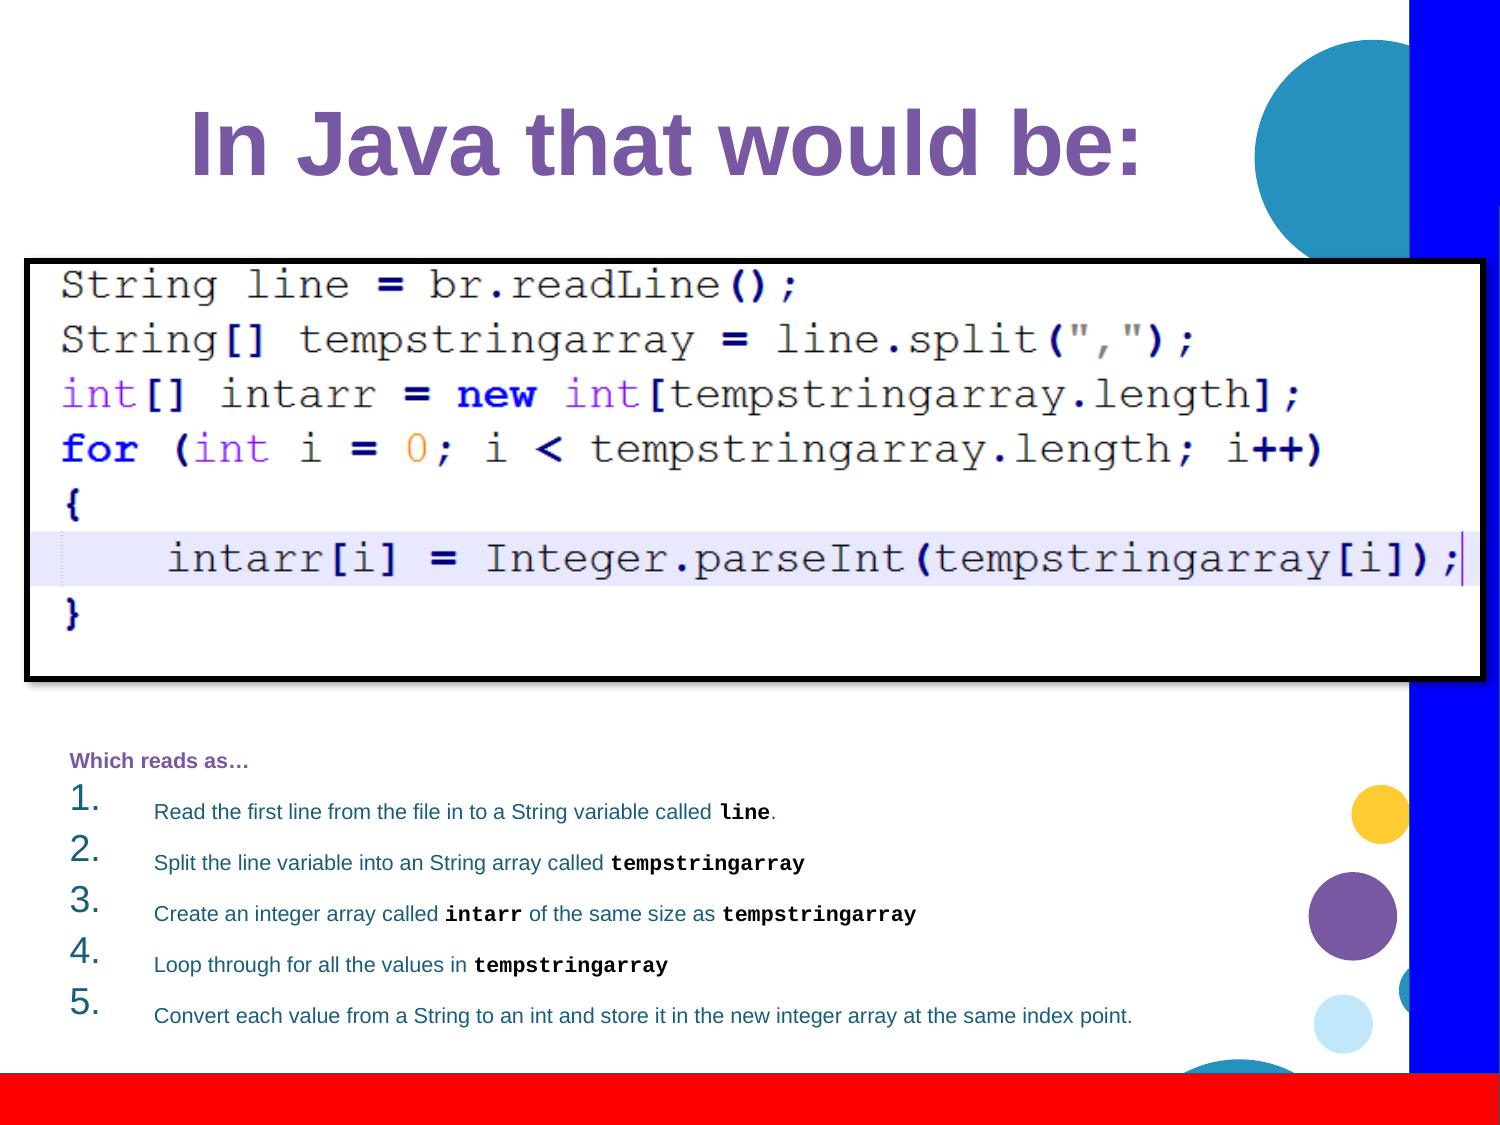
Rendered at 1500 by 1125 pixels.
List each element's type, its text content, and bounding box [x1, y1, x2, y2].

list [29, 263, 1480, 677]
title In Java that would be: [75, 45, 1261, 233]
text_box Which reads as… Read the first line from the file in to a String variable called line. Split the line variable into an String array called tempstringarray Create an integer array called intarr of the same size as tempstringarray Loop through for all the values in tempstringarray Convert each value from a String to an int and store it in the new integer array at the same index point. [54, 713, 1411, 1036]
